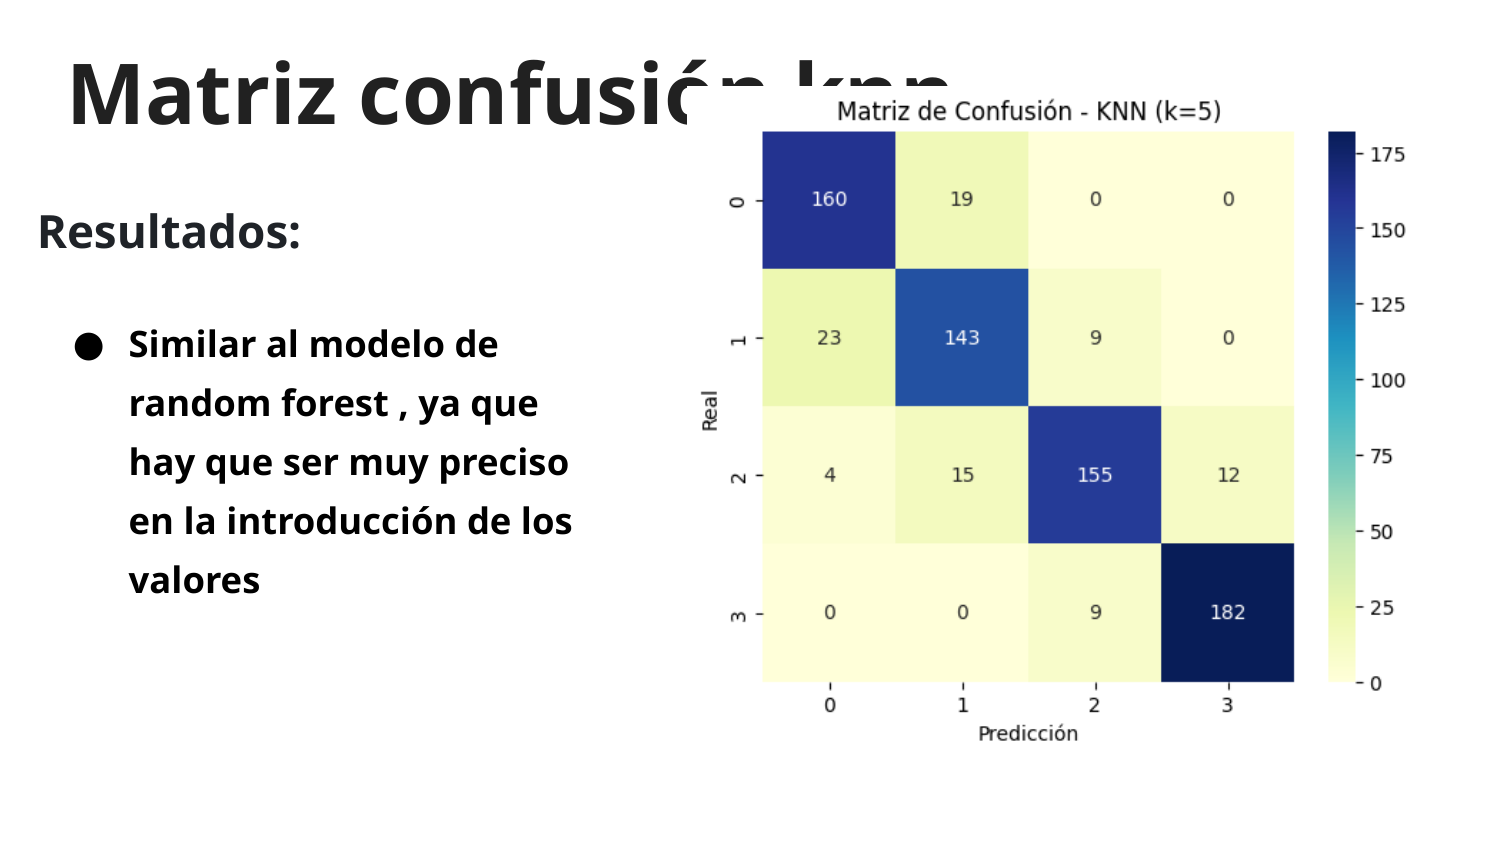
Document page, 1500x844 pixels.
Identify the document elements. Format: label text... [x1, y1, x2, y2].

title Matriz confusión knn [51, 25, 1449, 157]
list Resultados: [21, 179, 681, 728]
picture [686, 85, 1420, 758]
text_box Similar al modelo de random forest , ya que hay que ser muy preciso en la introducción de los valores [38, 290, 591, 802]
